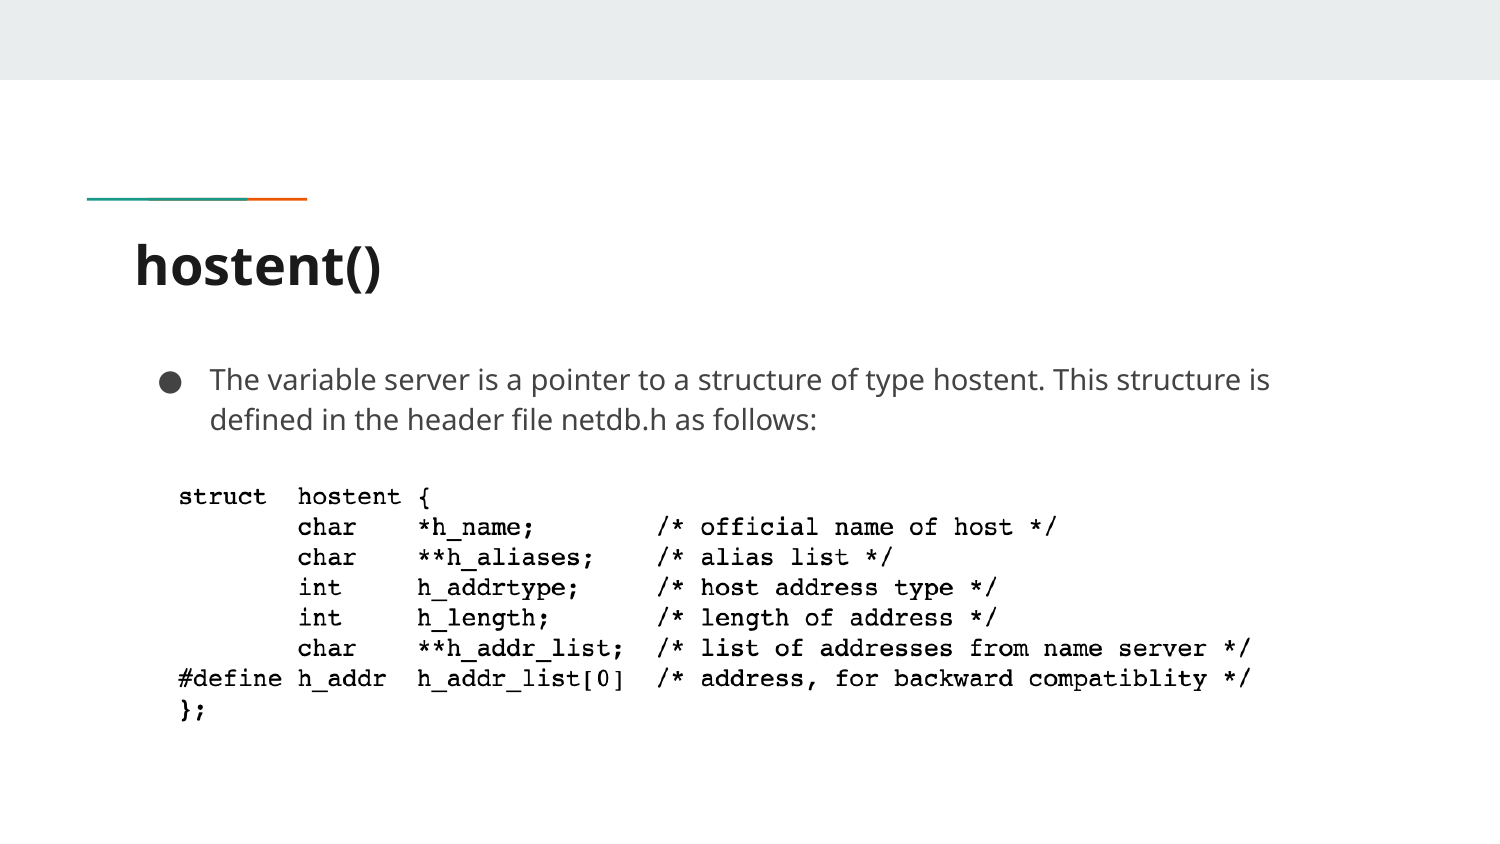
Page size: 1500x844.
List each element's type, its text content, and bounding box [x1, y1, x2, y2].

title hostent() [119, 216, 1381, 305]
list The variable server is a pointer to a structure of type hostent. This structure is defined in the header file netdb.h as follows: [119, 341, 1381, 712]
picture [168, 464, 1263, 737]
